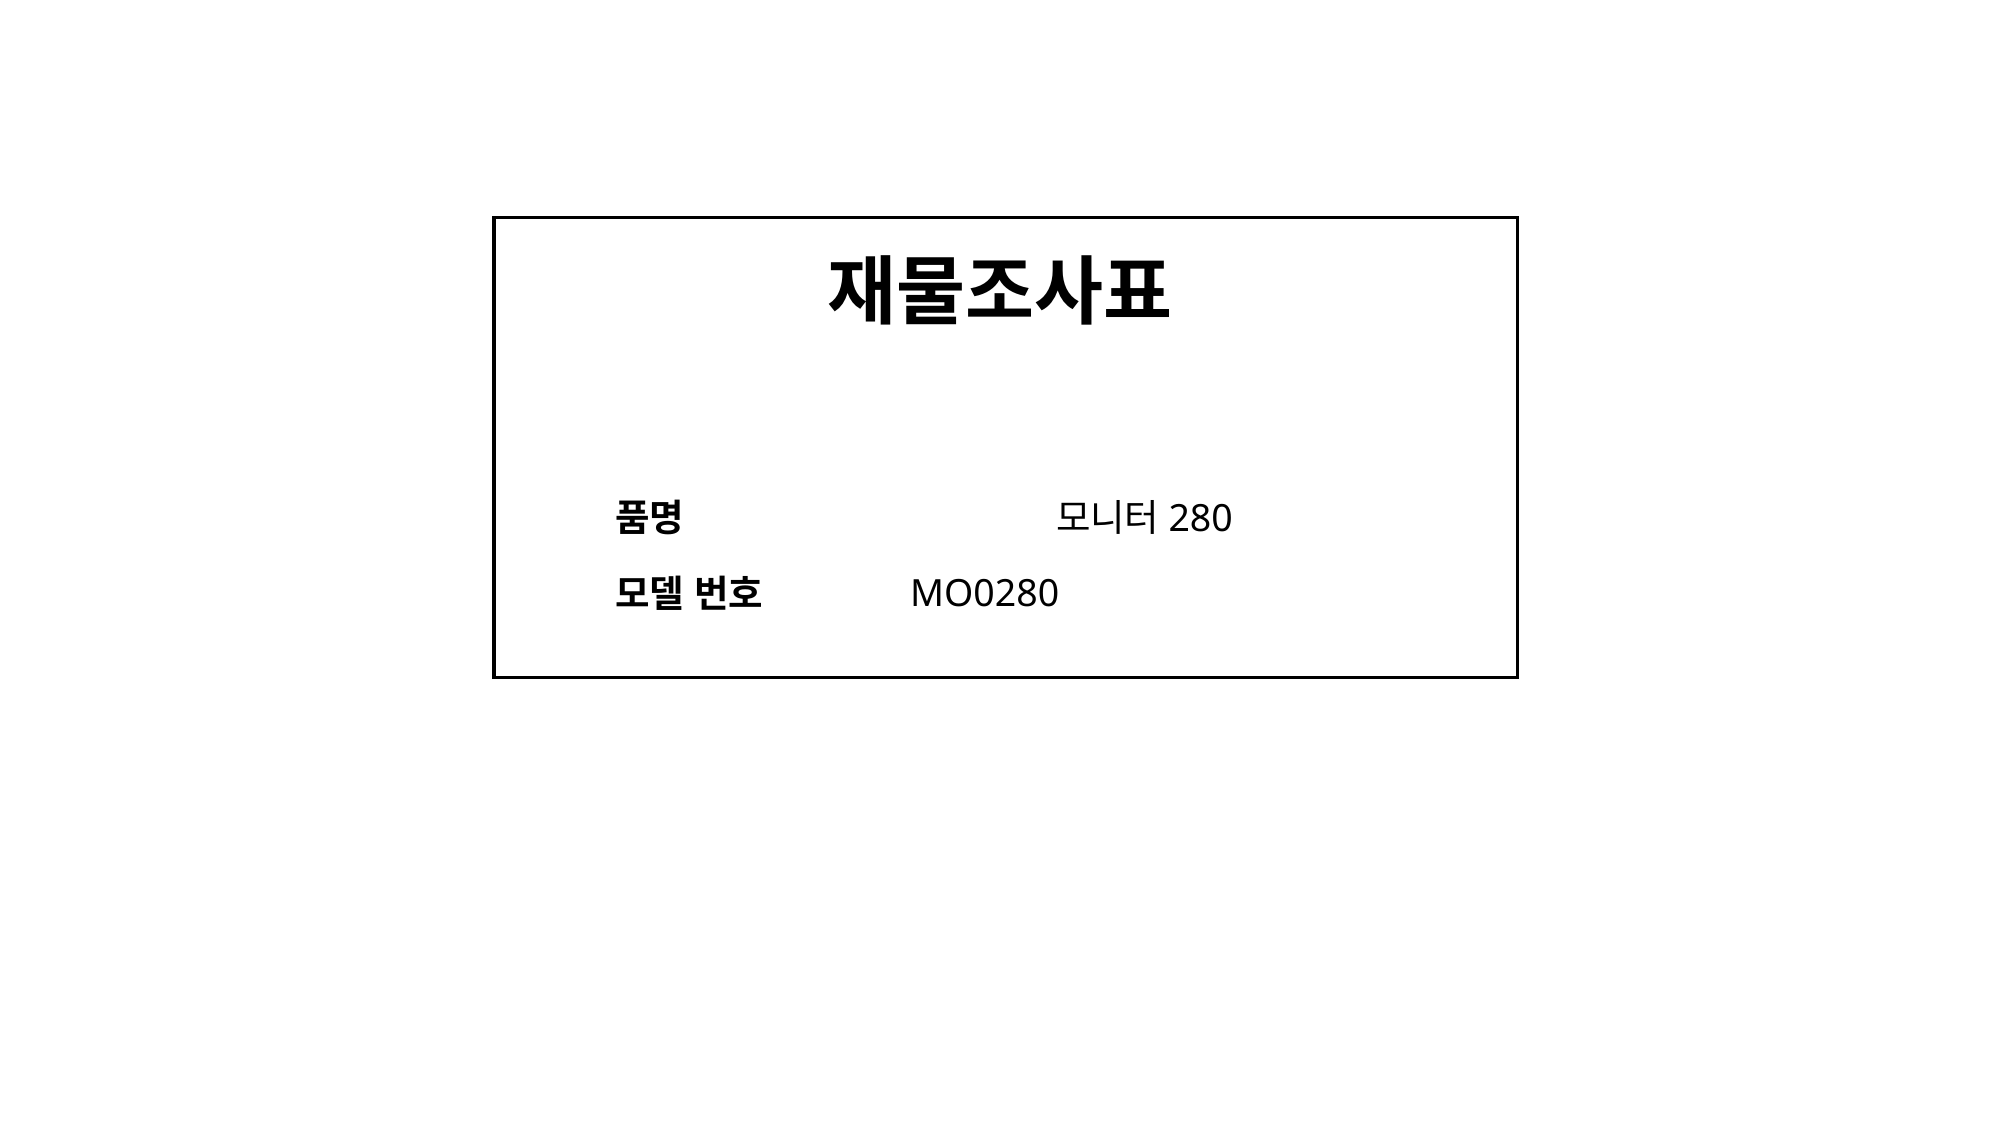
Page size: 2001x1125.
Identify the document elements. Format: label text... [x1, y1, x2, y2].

text_box MO0280 [895, 561, 1394, 622]
text_box 품명 [600, 486, 820, 547]
text_box 재물조사표 [812, 235, 1188, 341]
text_box [492, 216, 1519, 679]
text_box 모니터280 [1041, 486, 1249, 547]
text_box 모델 번호 [600, 562, 820, 623]
